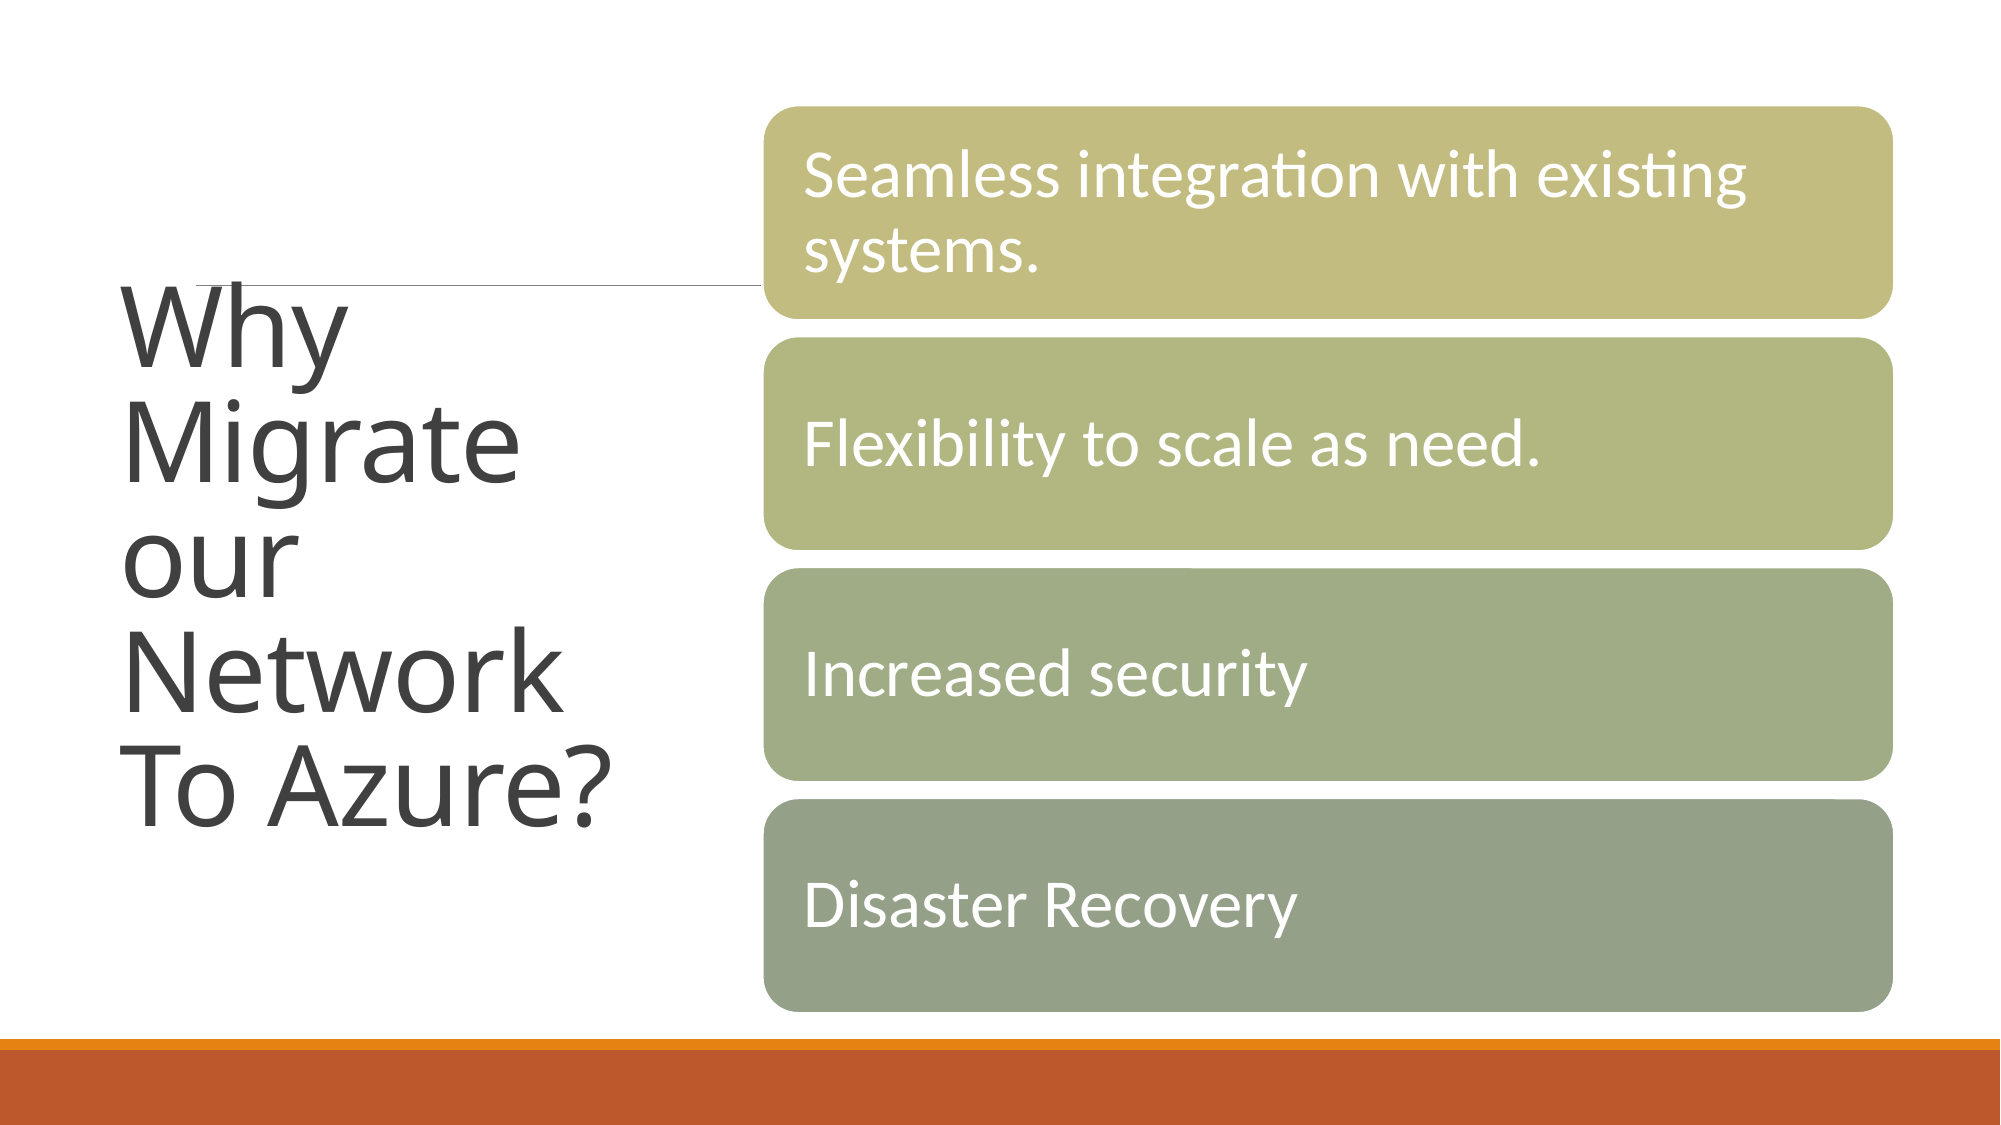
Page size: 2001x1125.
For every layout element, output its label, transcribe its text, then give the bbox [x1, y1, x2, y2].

title Why Migrate our Network To Azure? [104, 105, 665, 1021]
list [761, 104, 1895, 1014]
